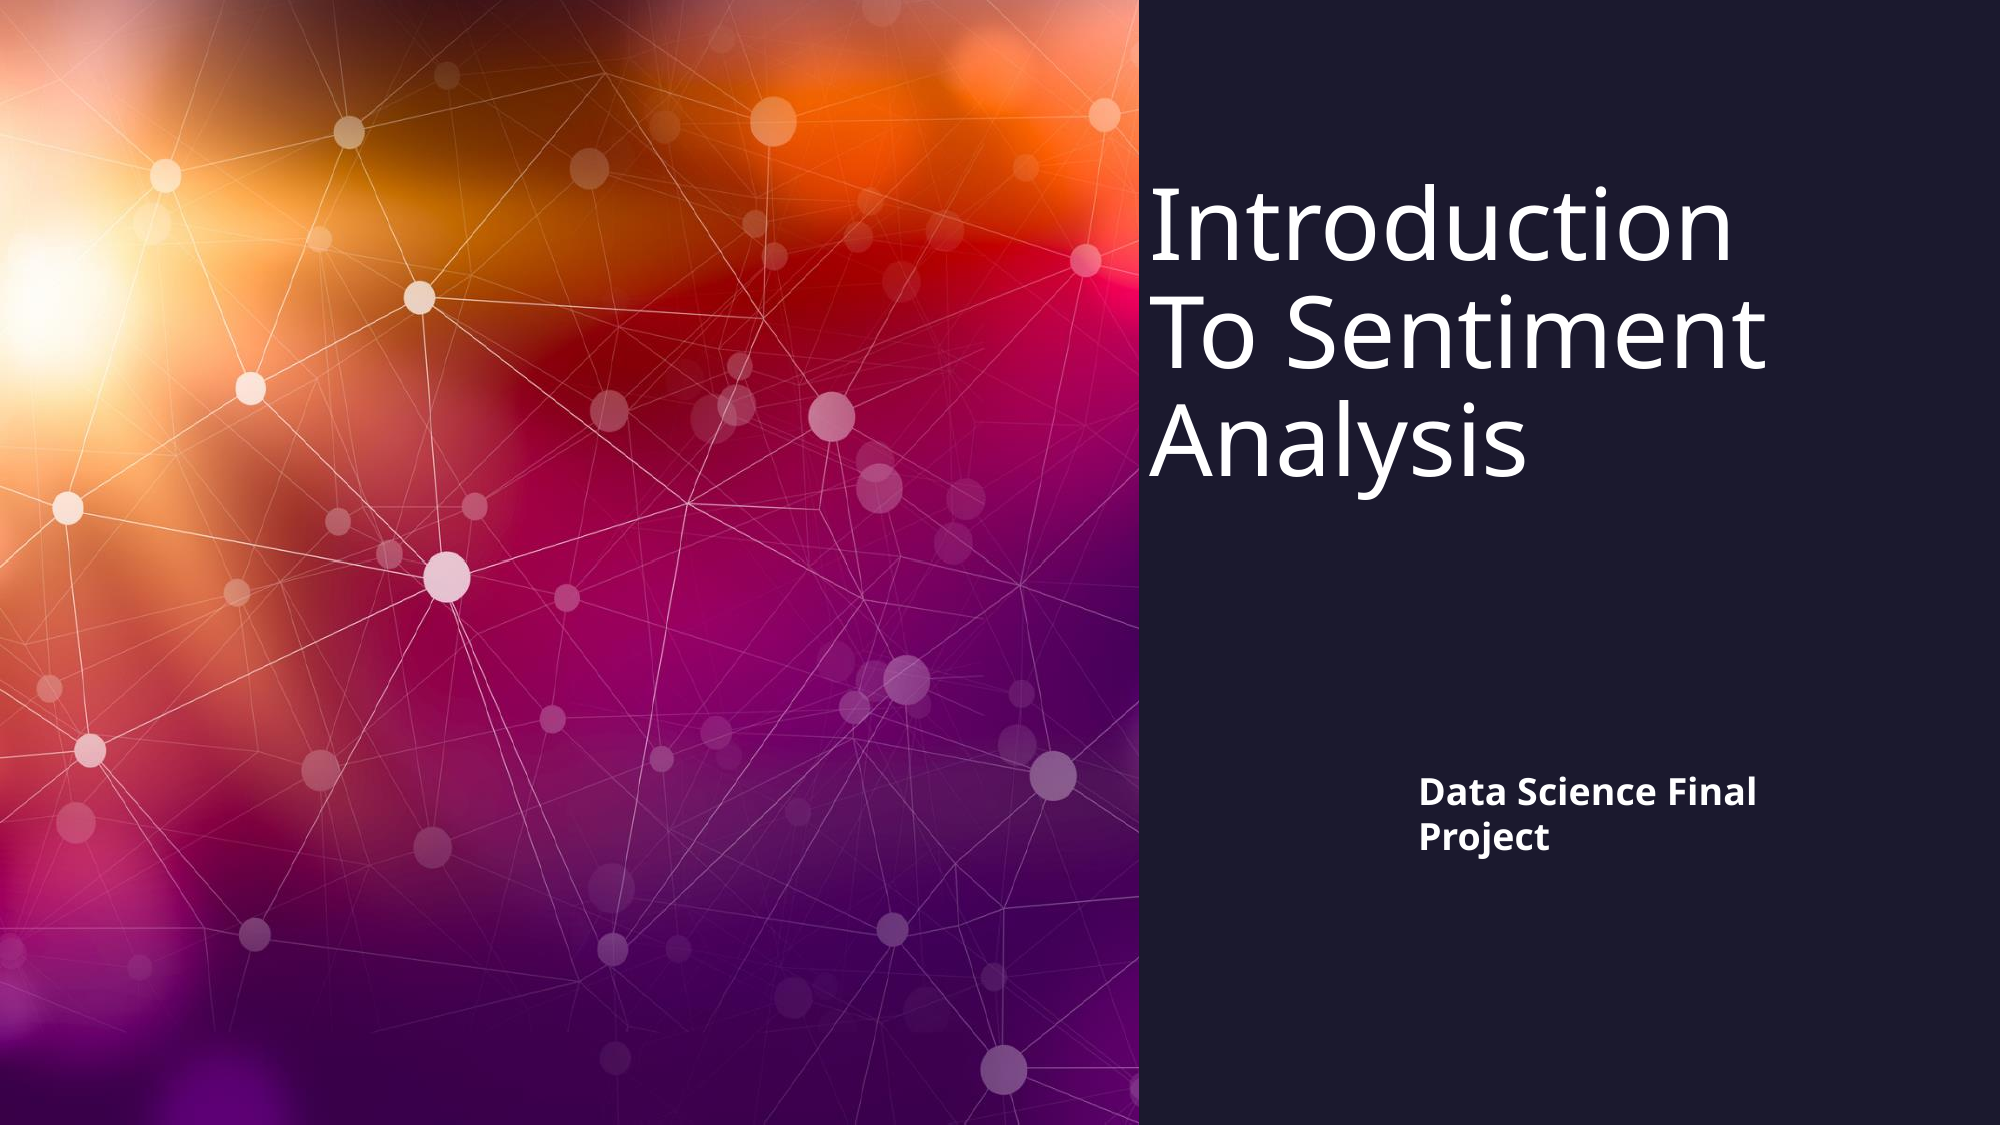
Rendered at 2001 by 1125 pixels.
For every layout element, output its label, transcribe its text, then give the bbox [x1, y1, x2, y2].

picture [0, 0, 1139, 1125]
text_box Data Science Final Project [1403, 760, 1899, 866]
title Introduction To Sentiment Analysis [1149, 40, 1822, 498]
